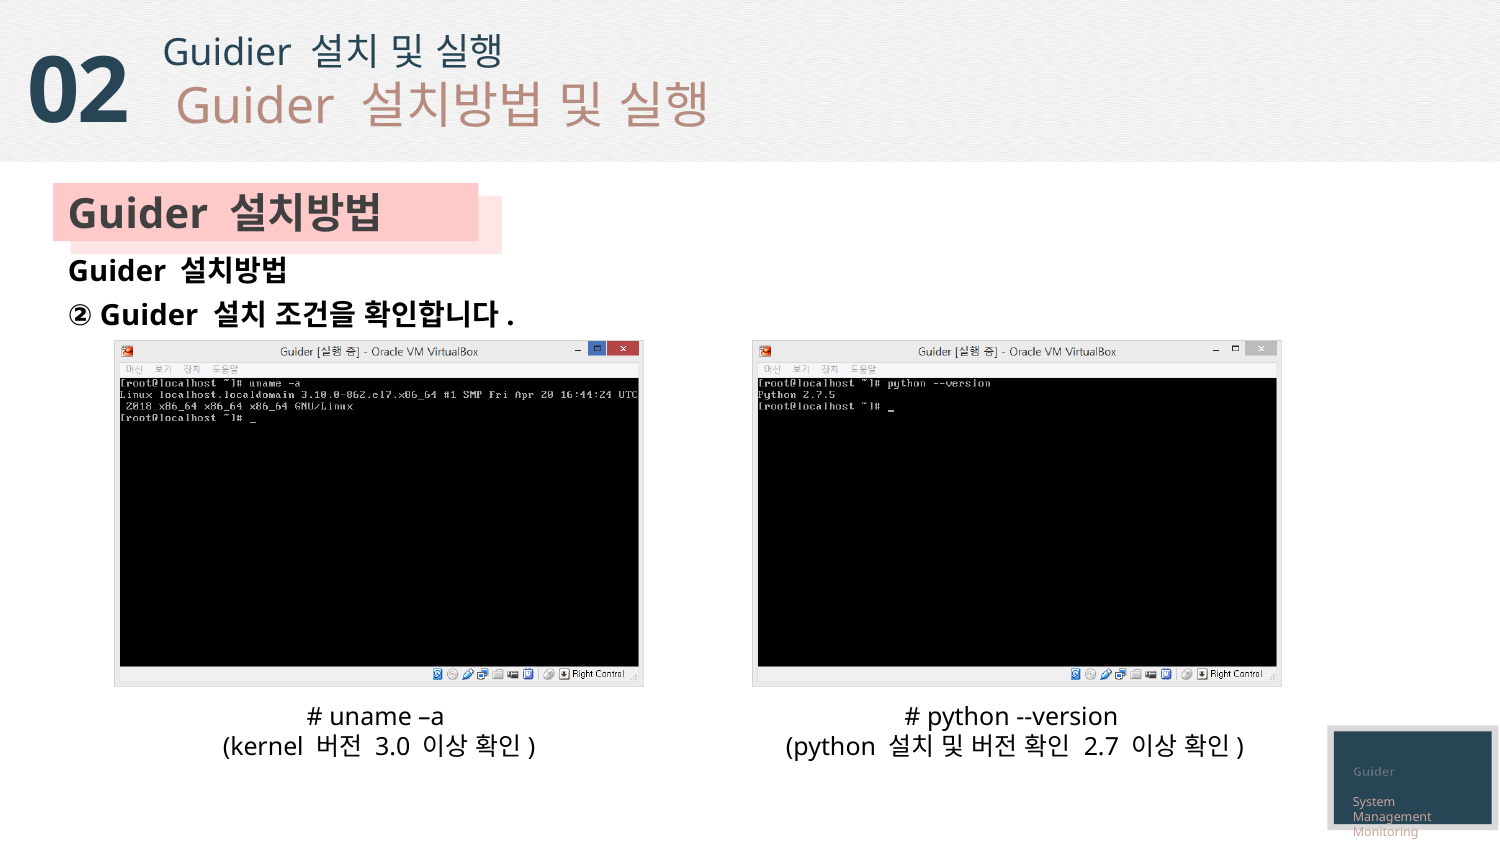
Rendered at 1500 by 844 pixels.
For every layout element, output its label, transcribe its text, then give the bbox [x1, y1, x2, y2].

text_box # uname –a (kernel 버전 3.0 이상 확인) [78, 693, 680, 769]
picture [752, 340, 1282, 687]
text_box ② Guider 설치 조건을 확인합니다. [53, 288, 1447, 339]
text_box # python --version (python 설치 및 버전 확인 2.7 이상 확인) [714, 693, 1316, 769]
text_box 02 [13, 23, 162, 149]
text_box [0, 0, 1500, 164]
text_box Guidier 설치 및 실행 Guider 설치방법 및 실행 [147, 20, 1117, 141]
text_box Guider 설치방법 [53, 179, 1341, 244]
picture [114, 340, 644, 687]
text_box Guider 설치방법 [53, 244, 1447, 288]
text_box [52, 182, 503, 255]
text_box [1326, 724, 1499, 844]
